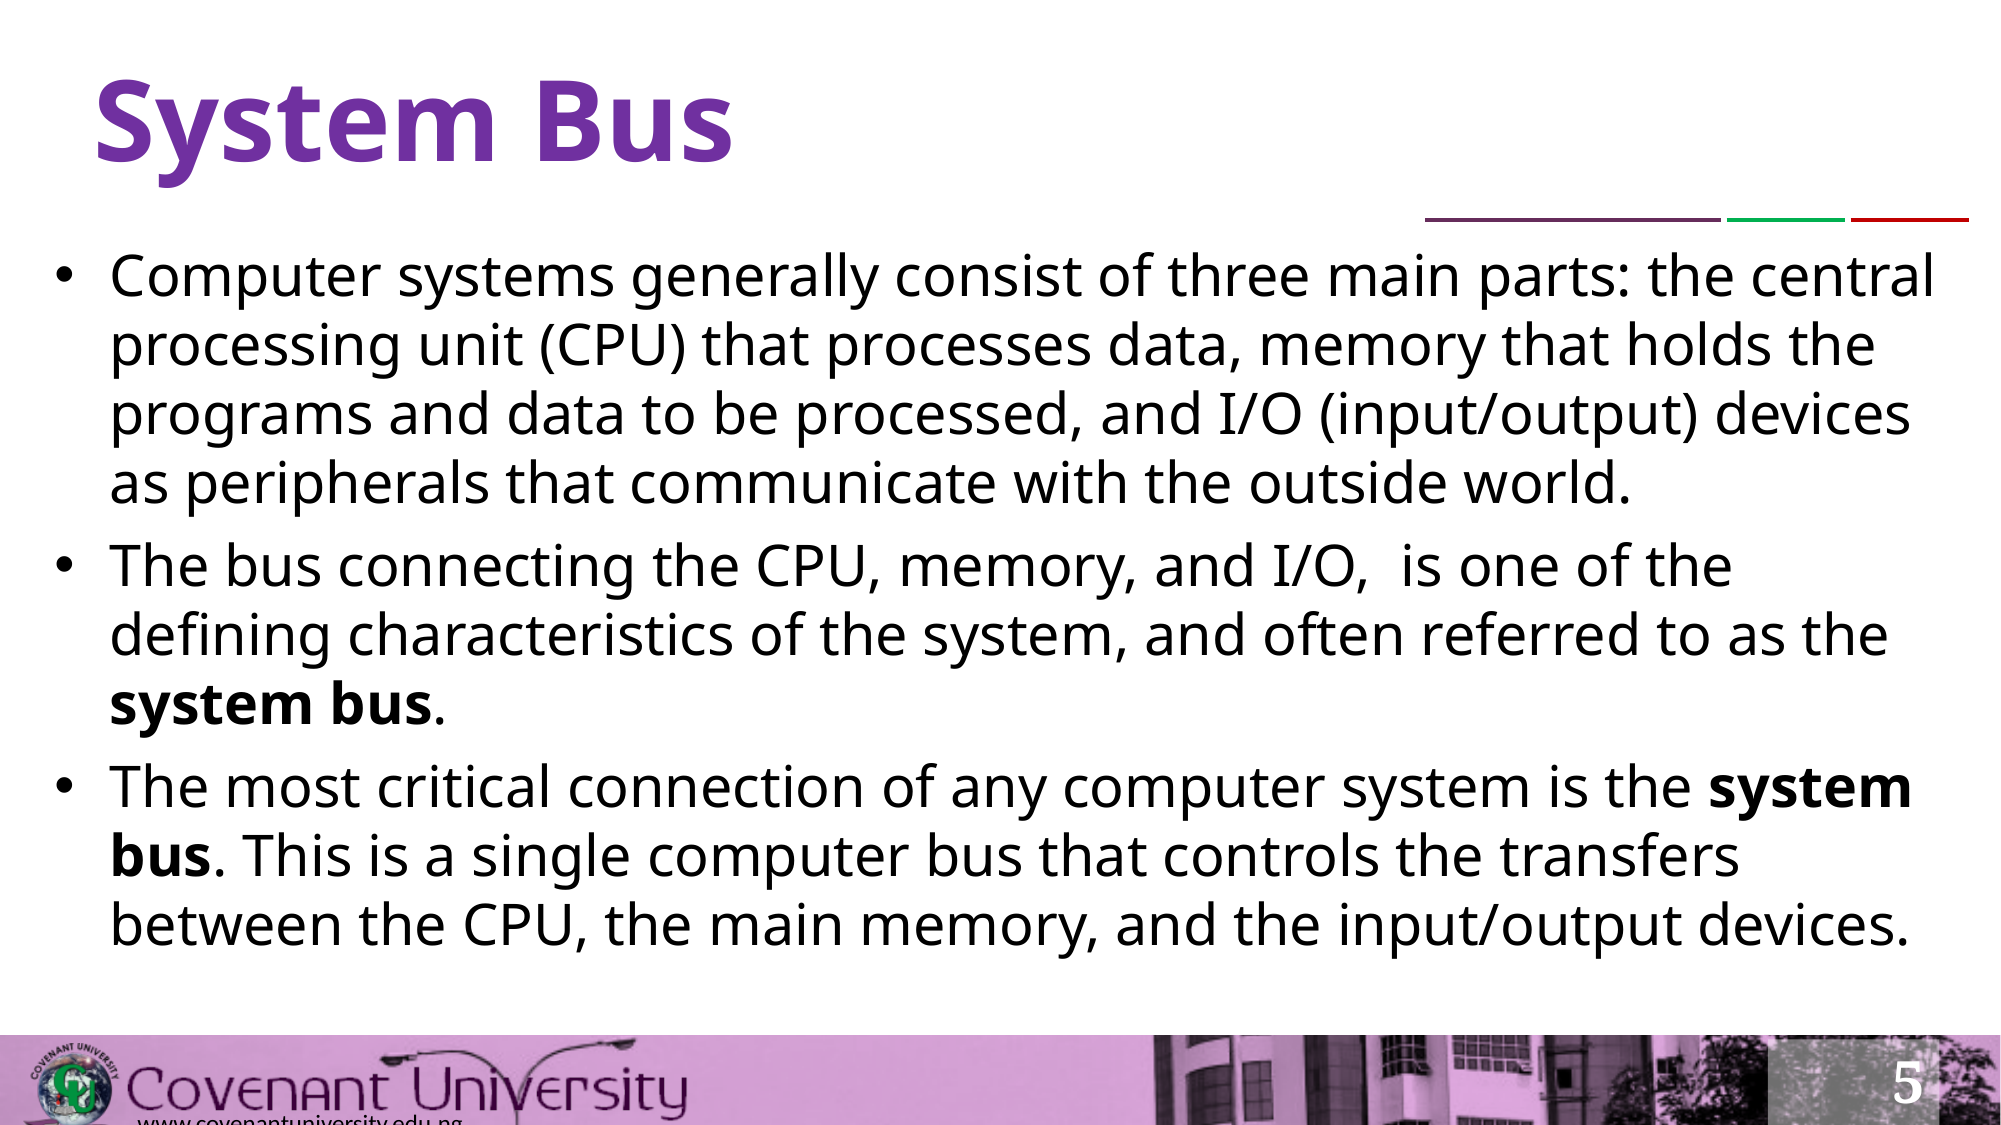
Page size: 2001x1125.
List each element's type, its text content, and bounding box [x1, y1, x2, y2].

list Computer systems generally consist of three main parts: the central processing unit (CPU) that processes data, memory that holds the programs and data to be processed, and I/O (input/output) devices as peripherals that communicate with the outside world. The bus connecting the CPU, memory, and I/O, is one of the defining characteristics of the system, and often referred to as the system bus. The most critical connection of any computer system is the system bus. This is a single computer bus that controls the transfers between the CPU, the main memory, and the input/output devices. [39, 231, 1962, 1024]
title System Bus [74, 20, 2001, 213]
picture [23, 1036, 1072, 1125]
